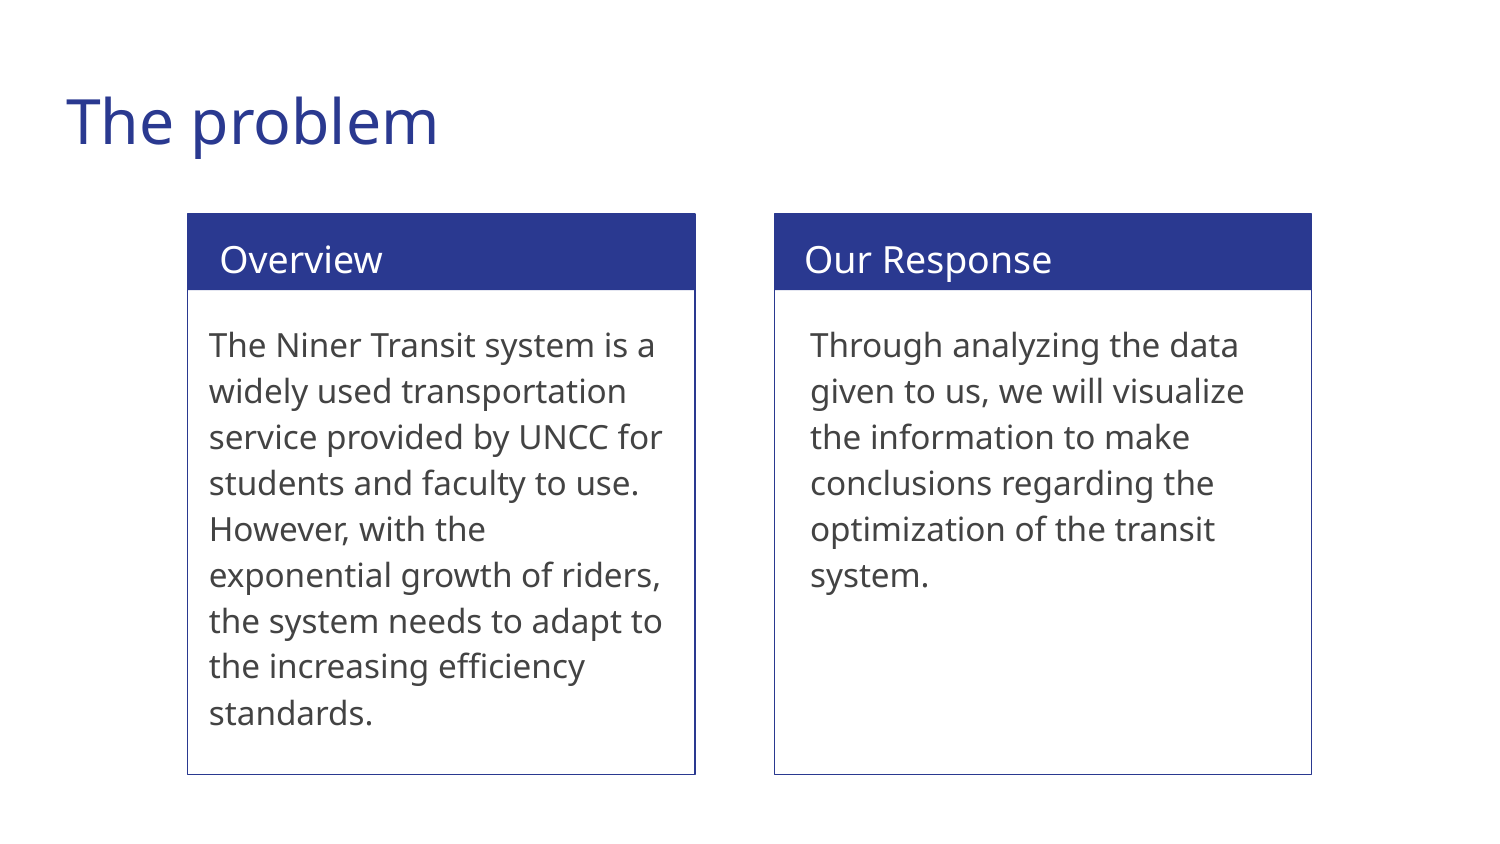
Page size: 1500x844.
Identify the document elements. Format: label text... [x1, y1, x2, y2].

title The problem [51, 67, 1449, 167]
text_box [773, 213, 1312, 775]
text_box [187, 213, 696, 775]
